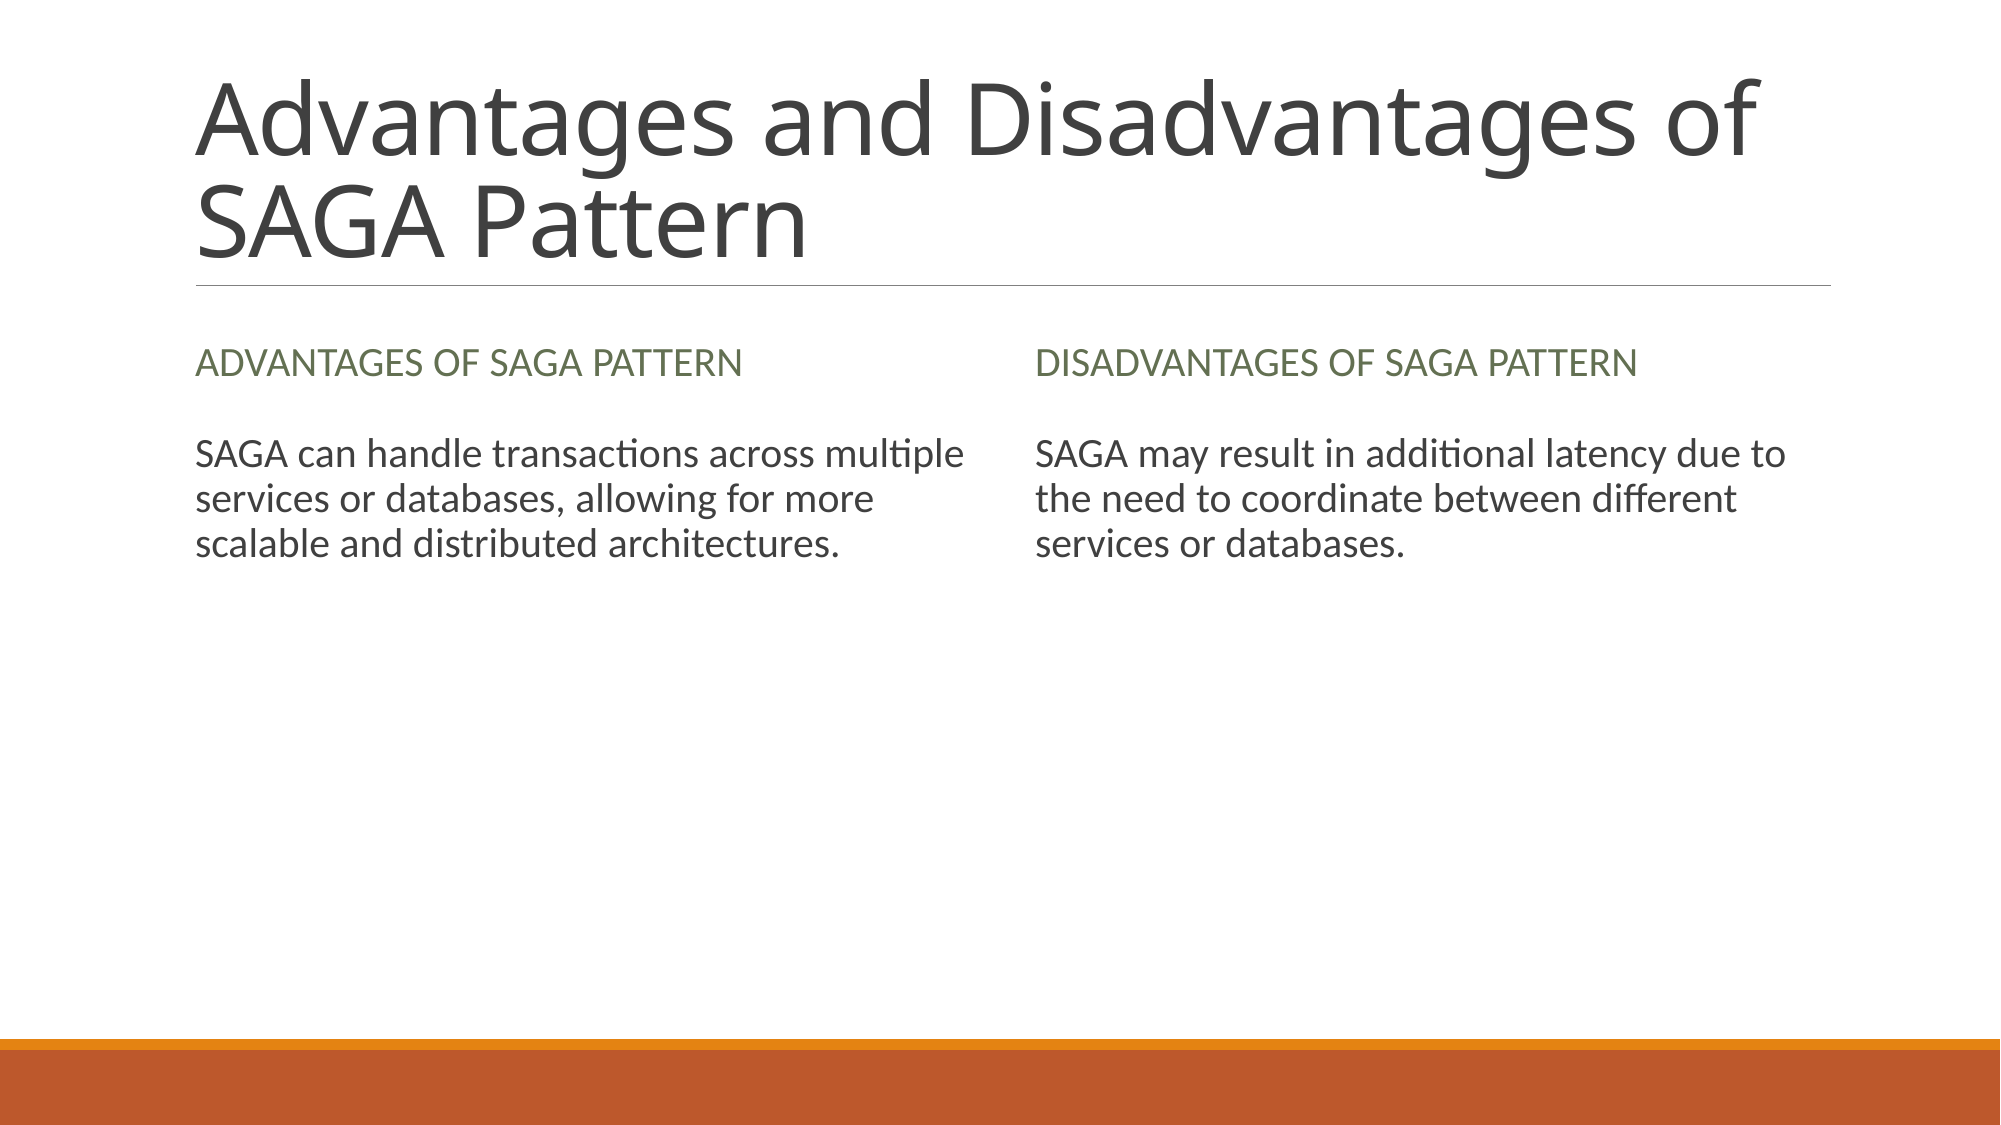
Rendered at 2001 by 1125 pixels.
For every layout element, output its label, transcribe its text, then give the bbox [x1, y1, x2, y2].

list Advantages of SAGA Pattern [180, 302, 990, 423]
title Advantages and Disadvantages of SAGA Pattern [180, 47, 1830, 285]
list SAGA can handle transactions across multiple services or databases, allowing for more scalable and distributed architectures. [180, 423, 990, 978]
list SAGA may result in additional latency due to the need to coordinate between different services or databases. [1020, 423, 1830, 978]
list Disadvantages of SAGA Pattern [1020, 302, 1830, 423]
